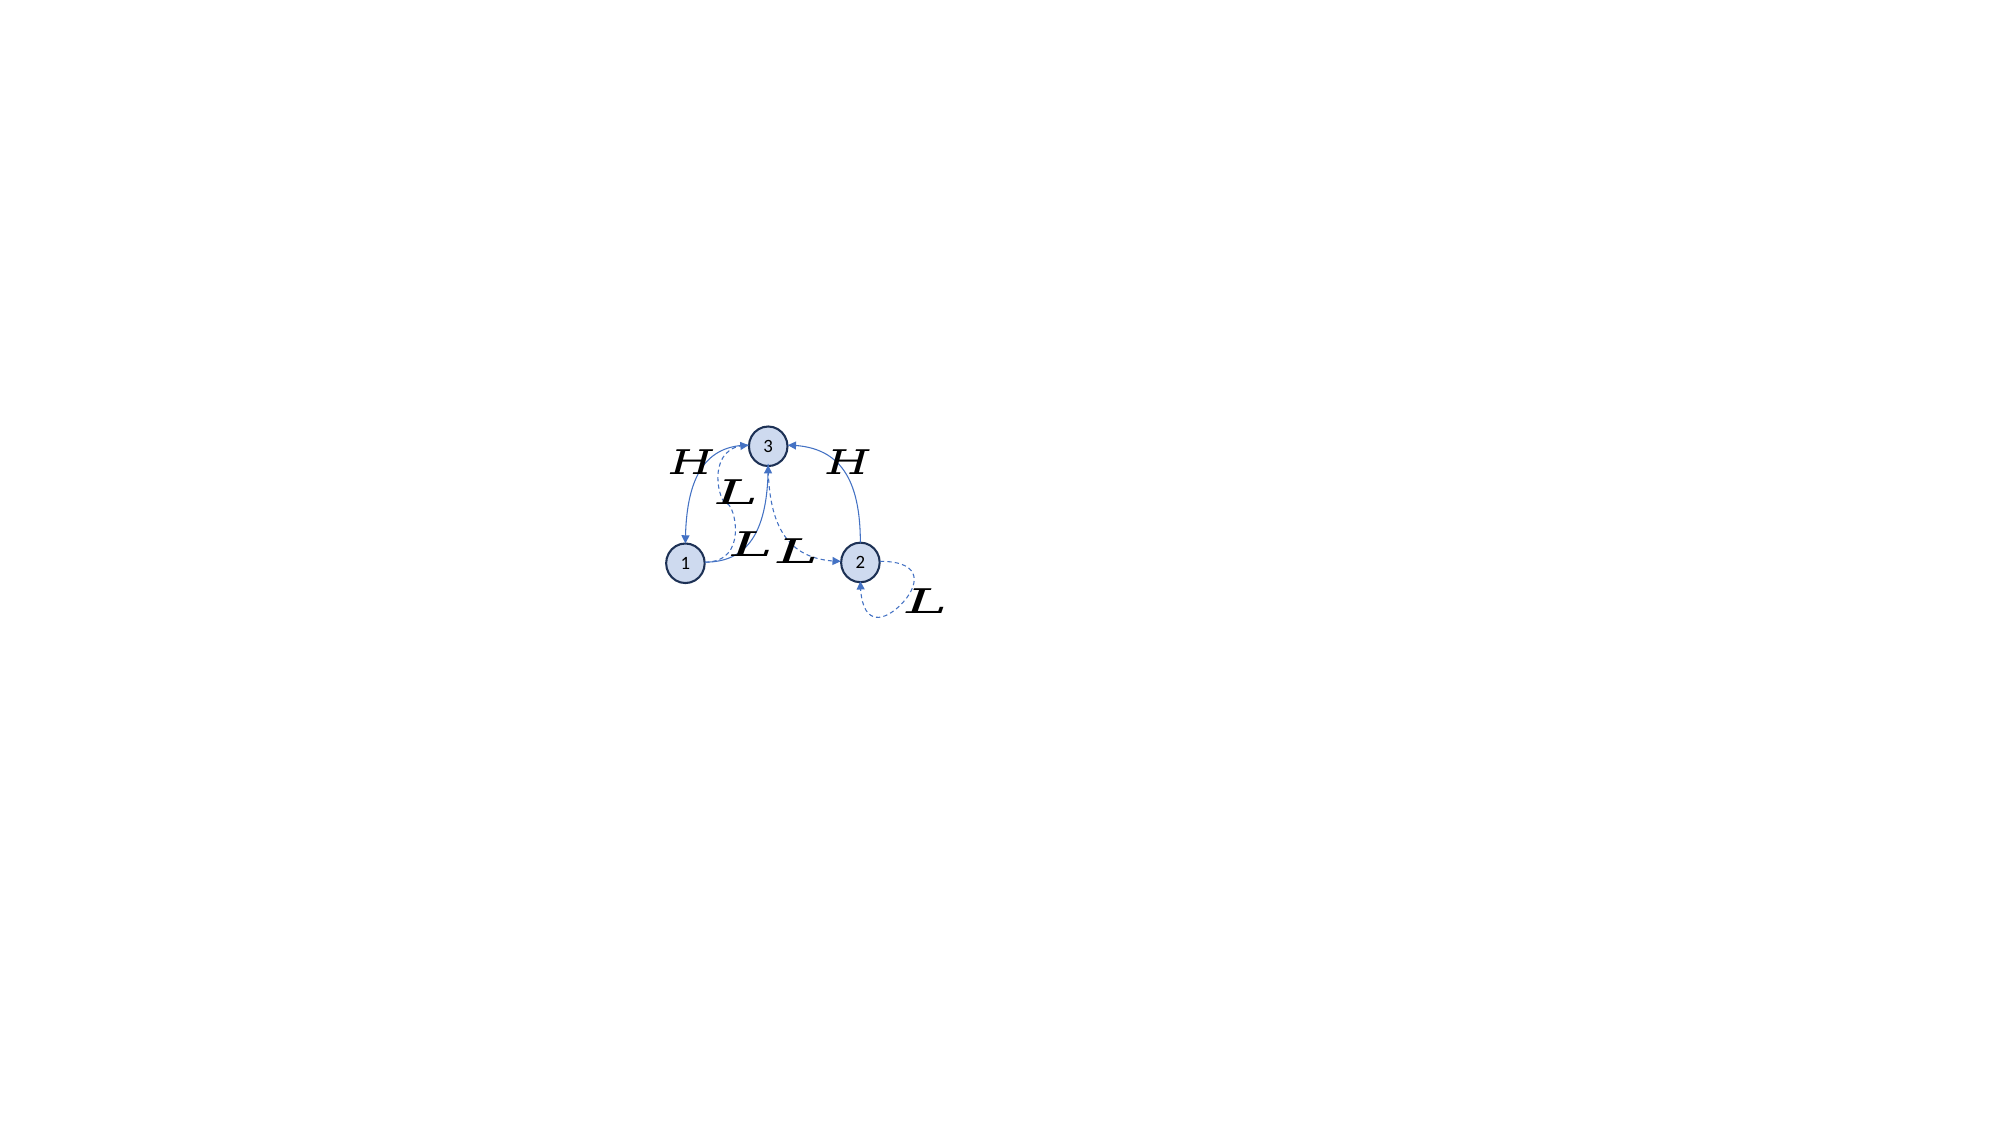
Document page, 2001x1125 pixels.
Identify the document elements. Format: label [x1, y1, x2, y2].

text_box [665, 426, 948, 622]
